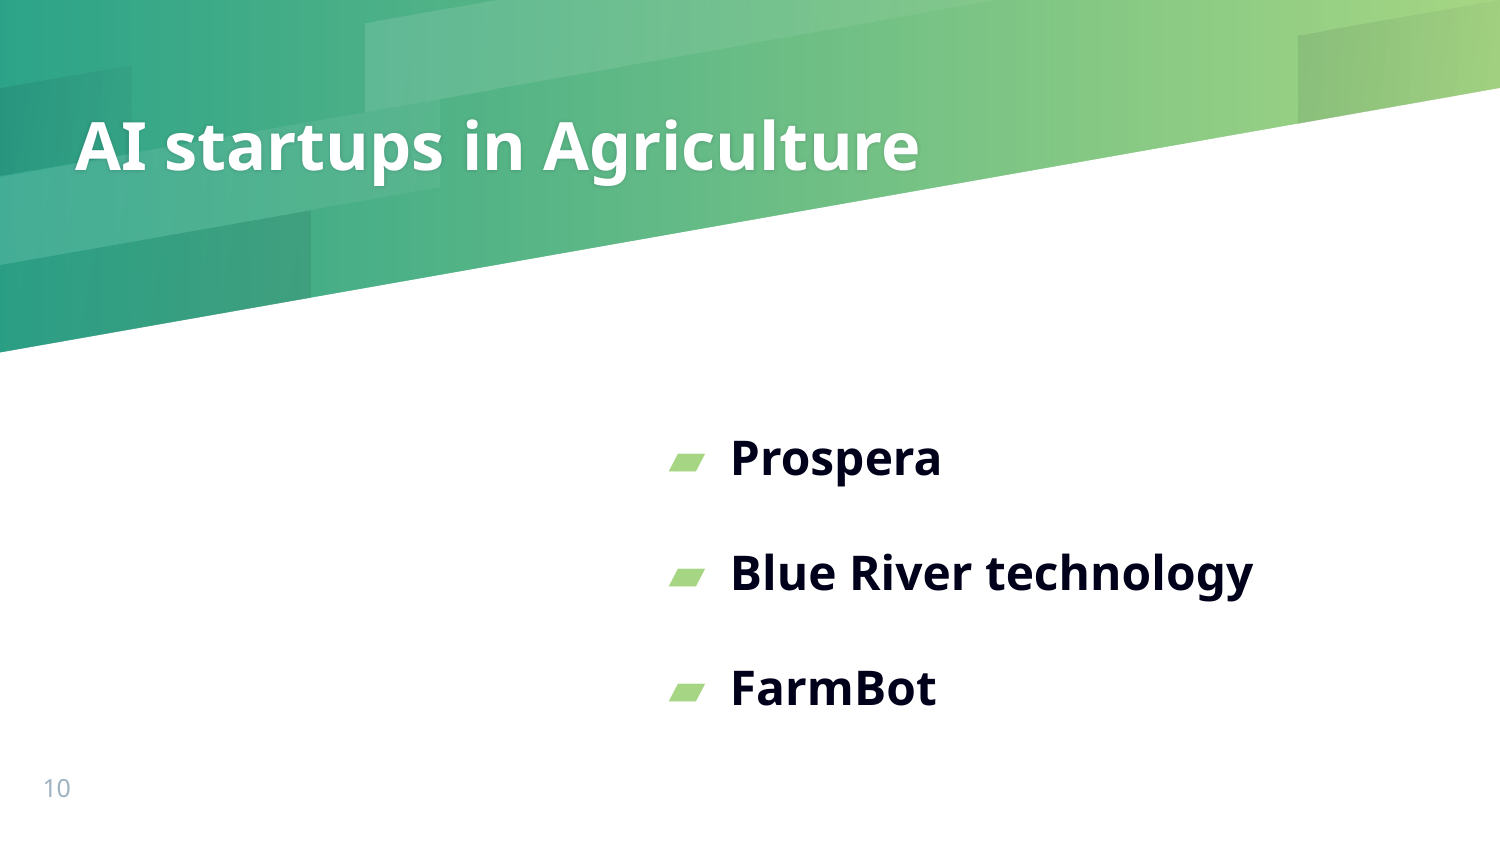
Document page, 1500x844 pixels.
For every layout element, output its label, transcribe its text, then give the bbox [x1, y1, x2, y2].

text_box Prospera Blue River technology FarmBot [639, 355, 1381, 745]
slide_number ‹#› [42, 766, 122, 807]
title AI startups in Agriculture [75, 0, 975, 298]
